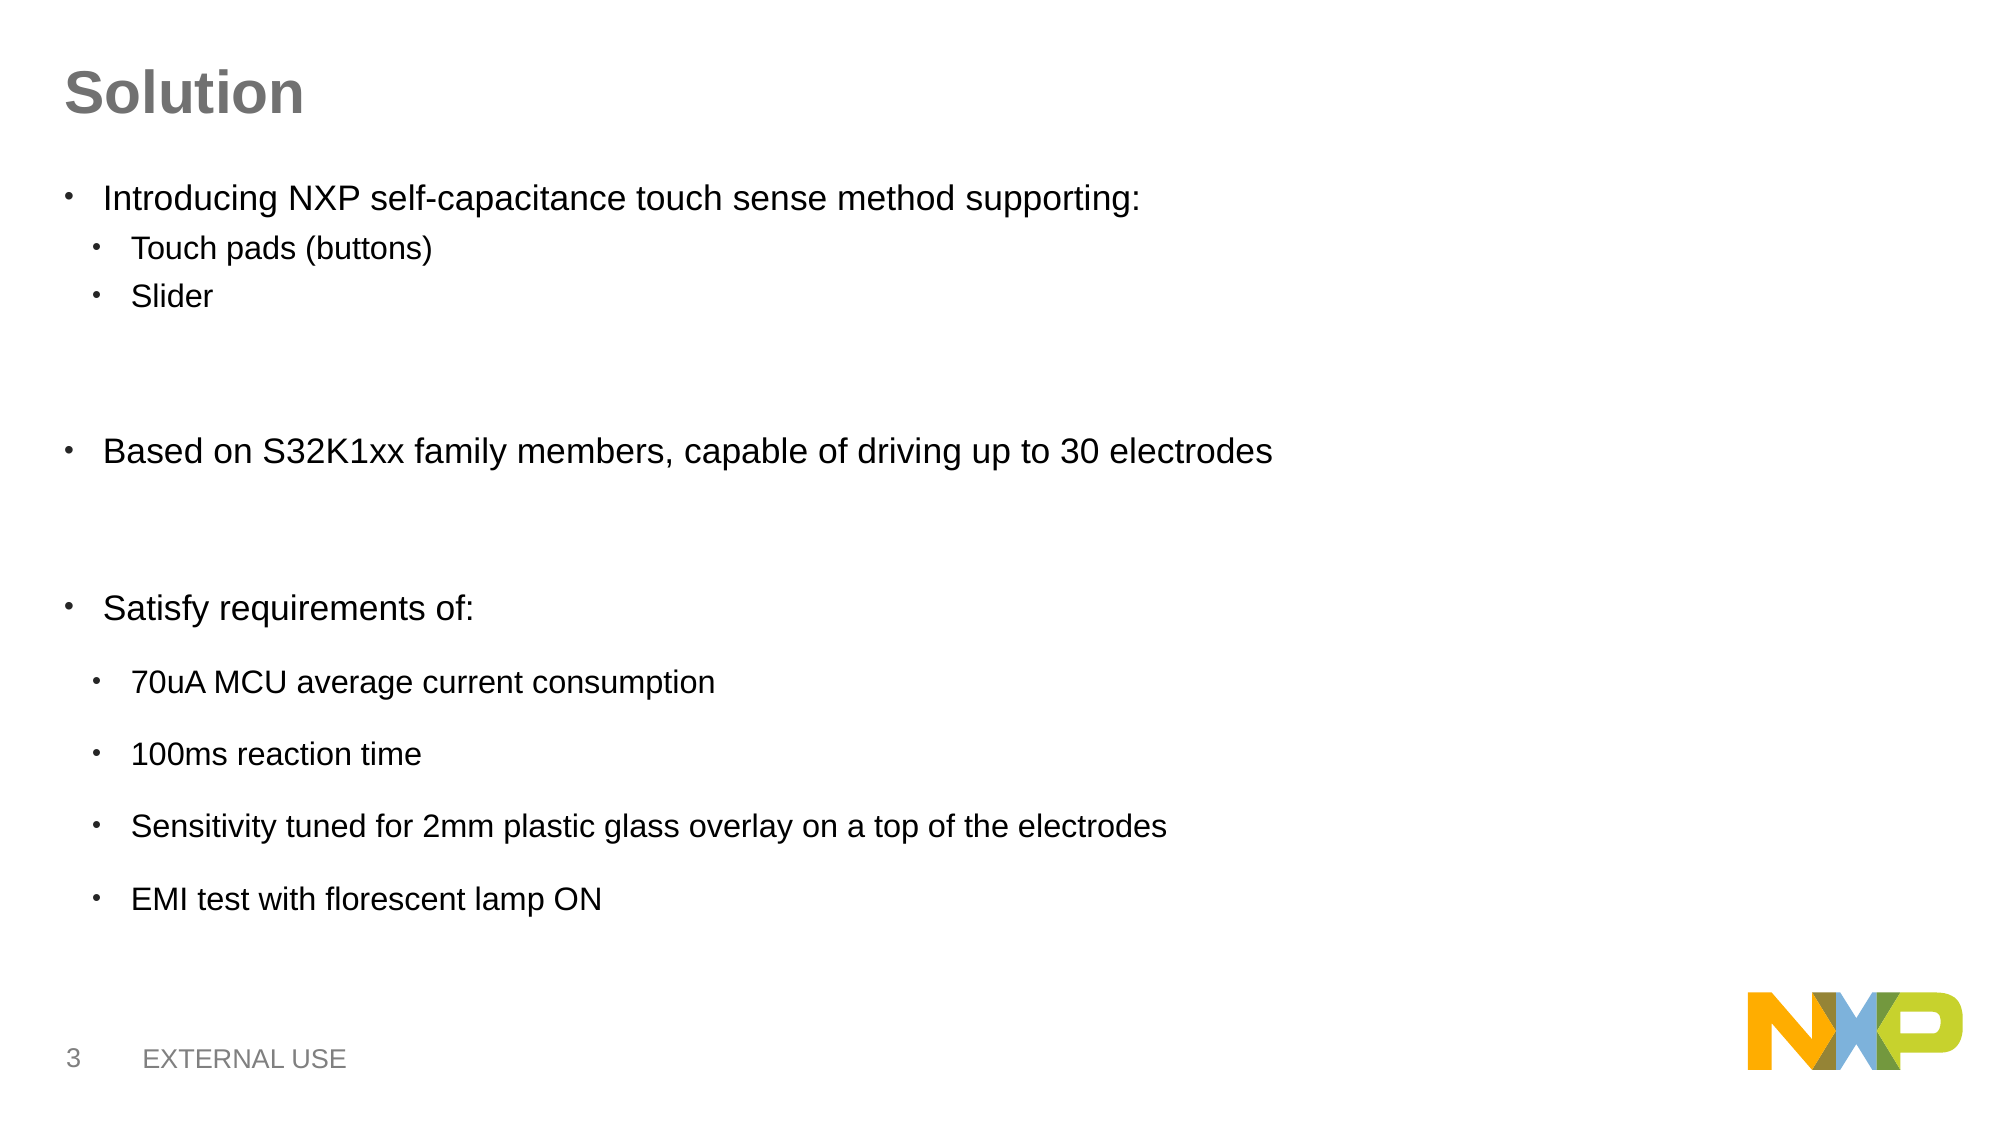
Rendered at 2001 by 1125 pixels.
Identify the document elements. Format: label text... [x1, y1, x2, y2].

title Solution [48, 45, 1963, 154]
text_box Introducing NXP self-capacitance touch sense method supporting: Touch pads (buttons) Slider Based on S32K1xx family members, capable of driving up to 30 electrodes Satisfy requirements of: 70uA MCU average current consumption 100ms reaction time Sensitivity tuned for 2mm plastic glass overlay on a top of the electrodes EMI test with florescent lamp ON [49, 167, 1963, 933]
